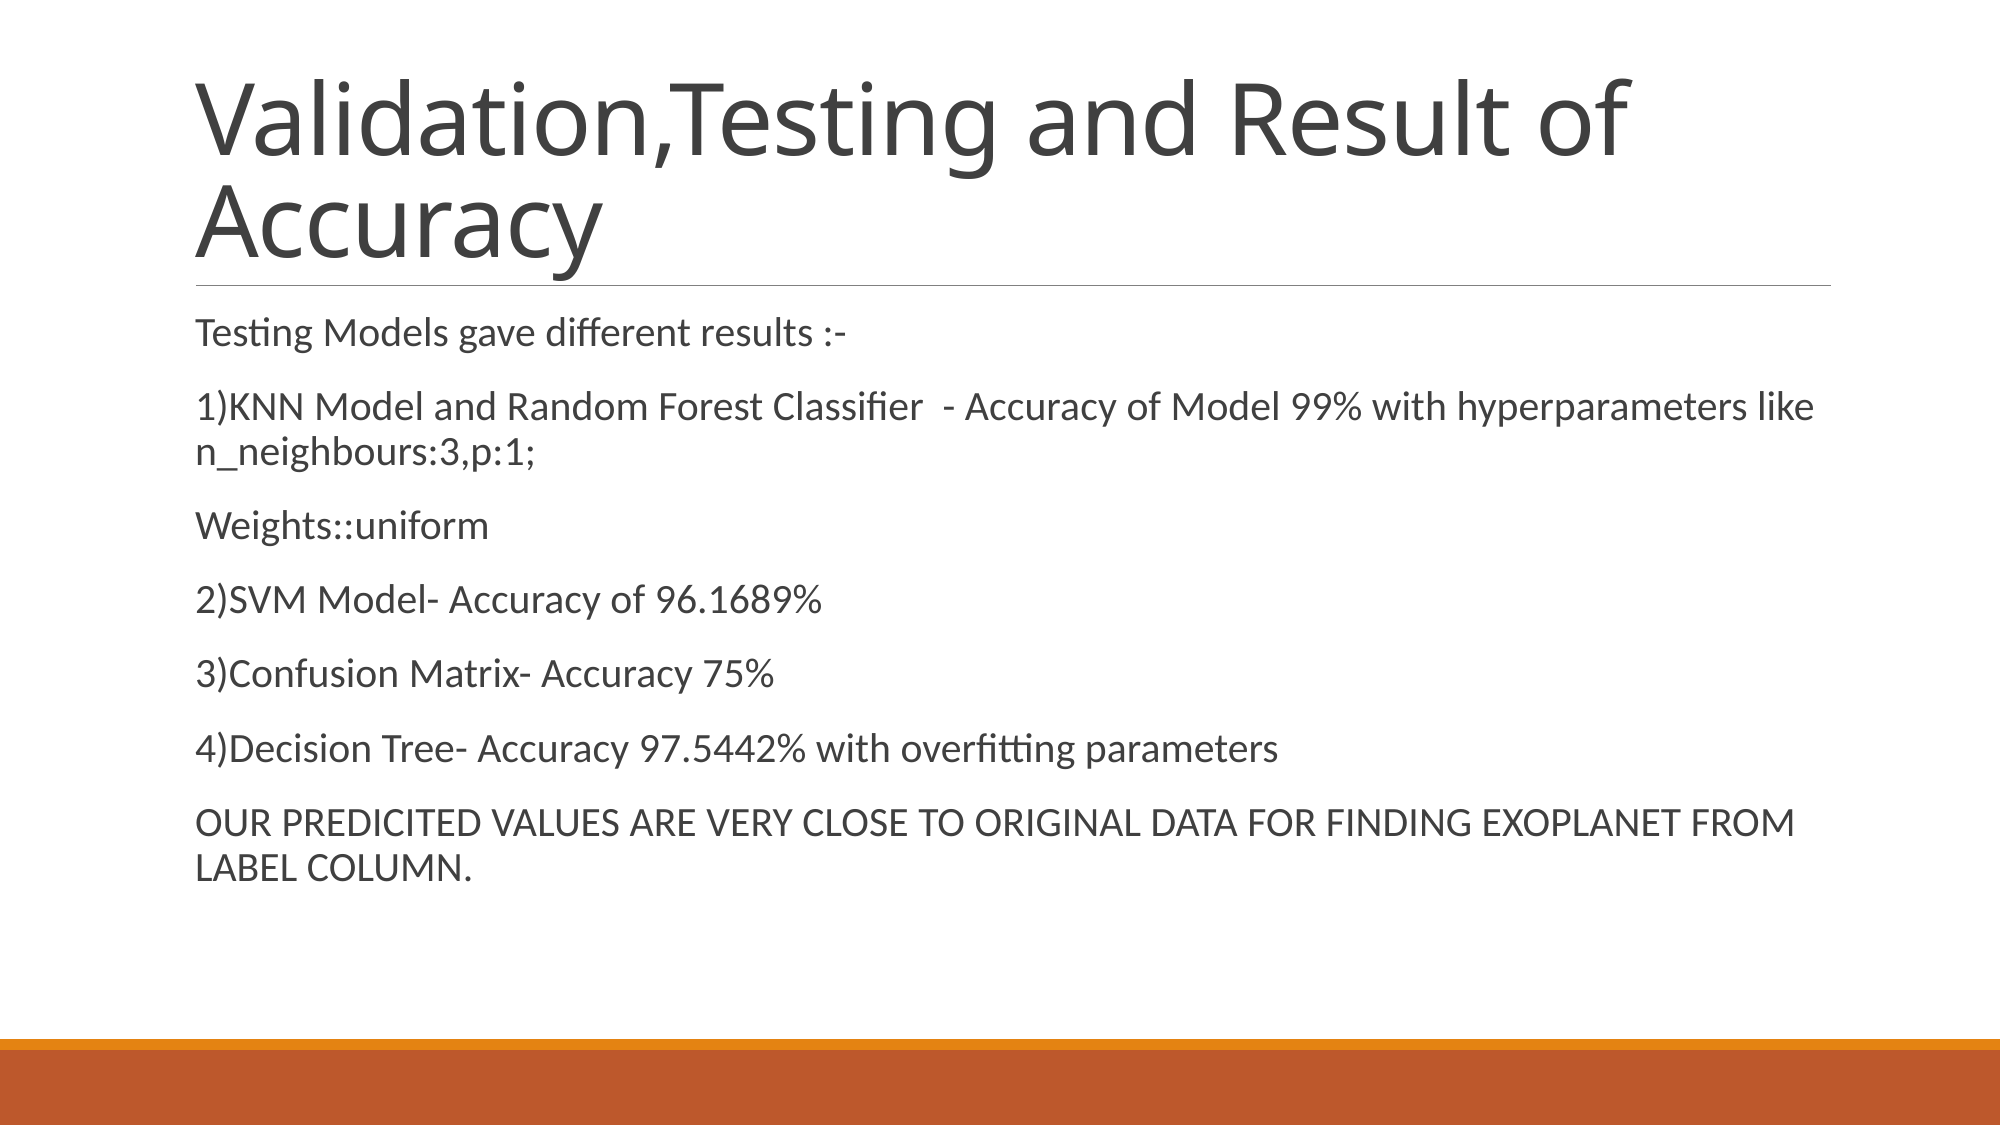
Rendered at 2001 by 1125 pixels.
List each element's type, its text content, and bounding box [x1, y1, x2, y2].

list Testing Models gave different results :- 1)KNN Model and Random Forest Classifier - Accuracy of Model 99% with hyperparameters like n_neighbours:3,p:1; Weights::uniform 2)SVM Model- Accuracy of 96.1689% 3)Confusion Matrix- Accuracy 75% 4)Decision Tree- Accuracy 97.5442% with overfitting parameters OUR PREDICITED VALUES ARE VERY CLOSE TO ORIGINAL DATA FOR FINDING EXOPLANET FROM LABEL COLUMN. [180, 302, 1830, 963]
title Validation,Testing and Result of Accuracy [180, 47, 1830, 285]
